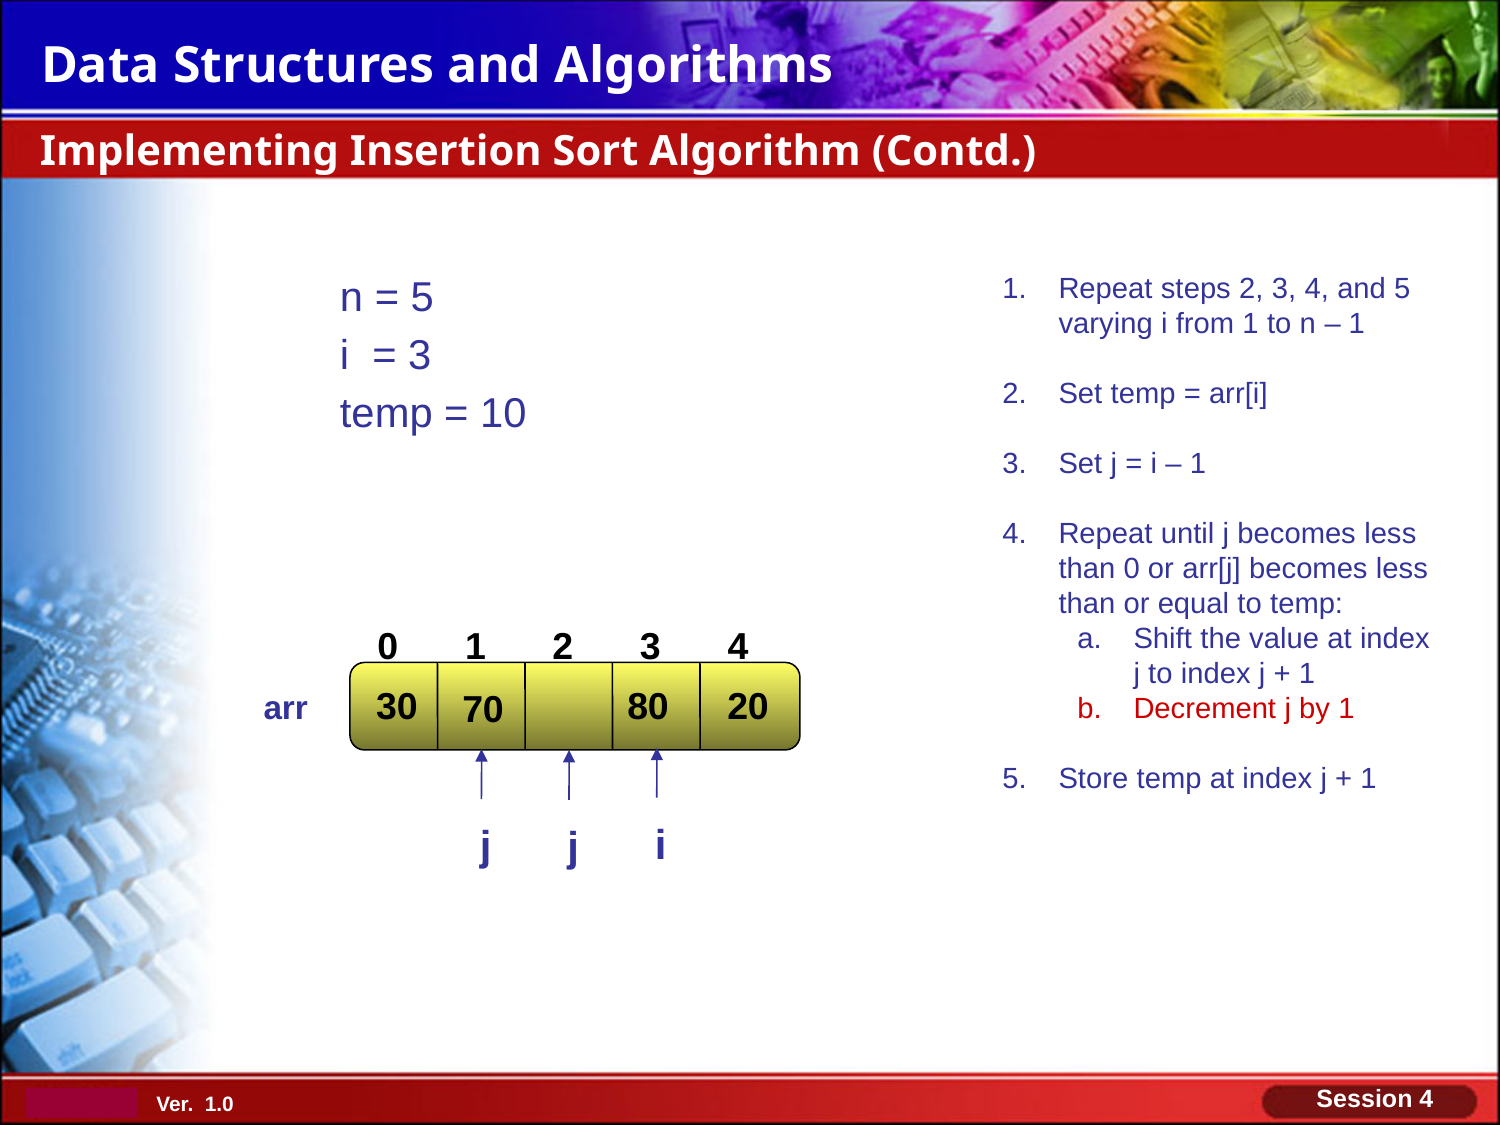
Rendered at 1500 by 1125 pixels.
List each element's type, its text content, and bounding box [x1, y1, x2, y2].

text_box [475, 749, 488, 800]
text_box 1 [450, 614, 501, 675]
text_box Repeat steps 2, 3, 4, and 5 varying i from 1 to n – 1 Set temp = arr[i] Set j = i – 1 Repeat until j becomes less than 0 or arr[j] becomes less than or equal to temp: Shift the value at index j to index j + 1 Decrement j by 1 Store temp at index j + 1 [987, 262, 1450, 907]
text_box 80 [612, 674, 689, 735]
text_box [613, 662, 800, 750]
text_box [349, 662, 437, 750]
text_box [650, 747, 664, 798]
text_box arr [248, 678, 324, 734]
text_box 30 [361, 674, 438, 735]
text_box j [552, 812, 594, 878]
text_box 0 [362, 614, 414, 674]
text_box Implementing Insertion Sort Algorithm (Contd.) [25, 116, 1151, 182]
text_box 2 [537, 614, 589, 675]
text_box [24, 1086, 139, 1119]
text_box [438, 662, 525, 750]
picture [0, 0, 1500, 1125]
text_box [562, 750, 576, 800]
text_box 70 [447, 677, 524, 738]
text_box 4 [712, 614, 764, 674]
text_box i [640, 810, 682, 875]
text_box 20 [712, 674, 789, 735]
text_box j [465, 811, 507, 877]
text_box [526, 662, 612, 750]
text_box 3 [625, 614, 676, 674]
text_box n = 5 i = 3 temp = 10 [250, 262, 963, 950]
